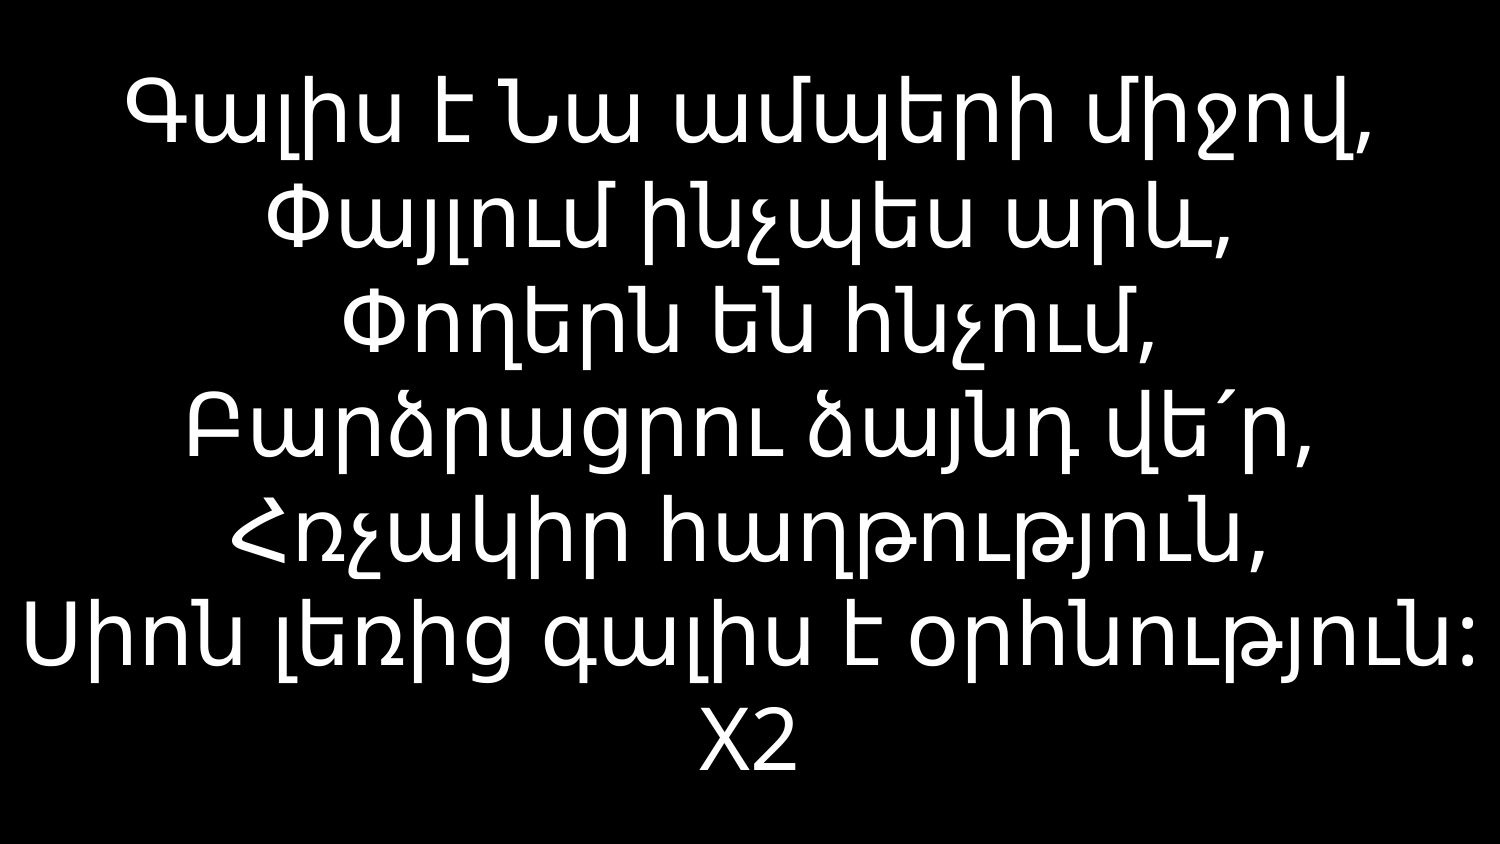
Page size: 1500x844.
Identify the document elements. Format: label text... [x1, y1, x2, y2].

title Գալիս է Նա ամպերի միջով, Փայլում ինչպես արև, Փողերն են հնչում, Բարձրացրու ձայնդ վե´ր, Հռչակիր հաղթություն, Սիոն լեռից գալիս է օրհնություն: X2 [0, 0, 1500, 844]
